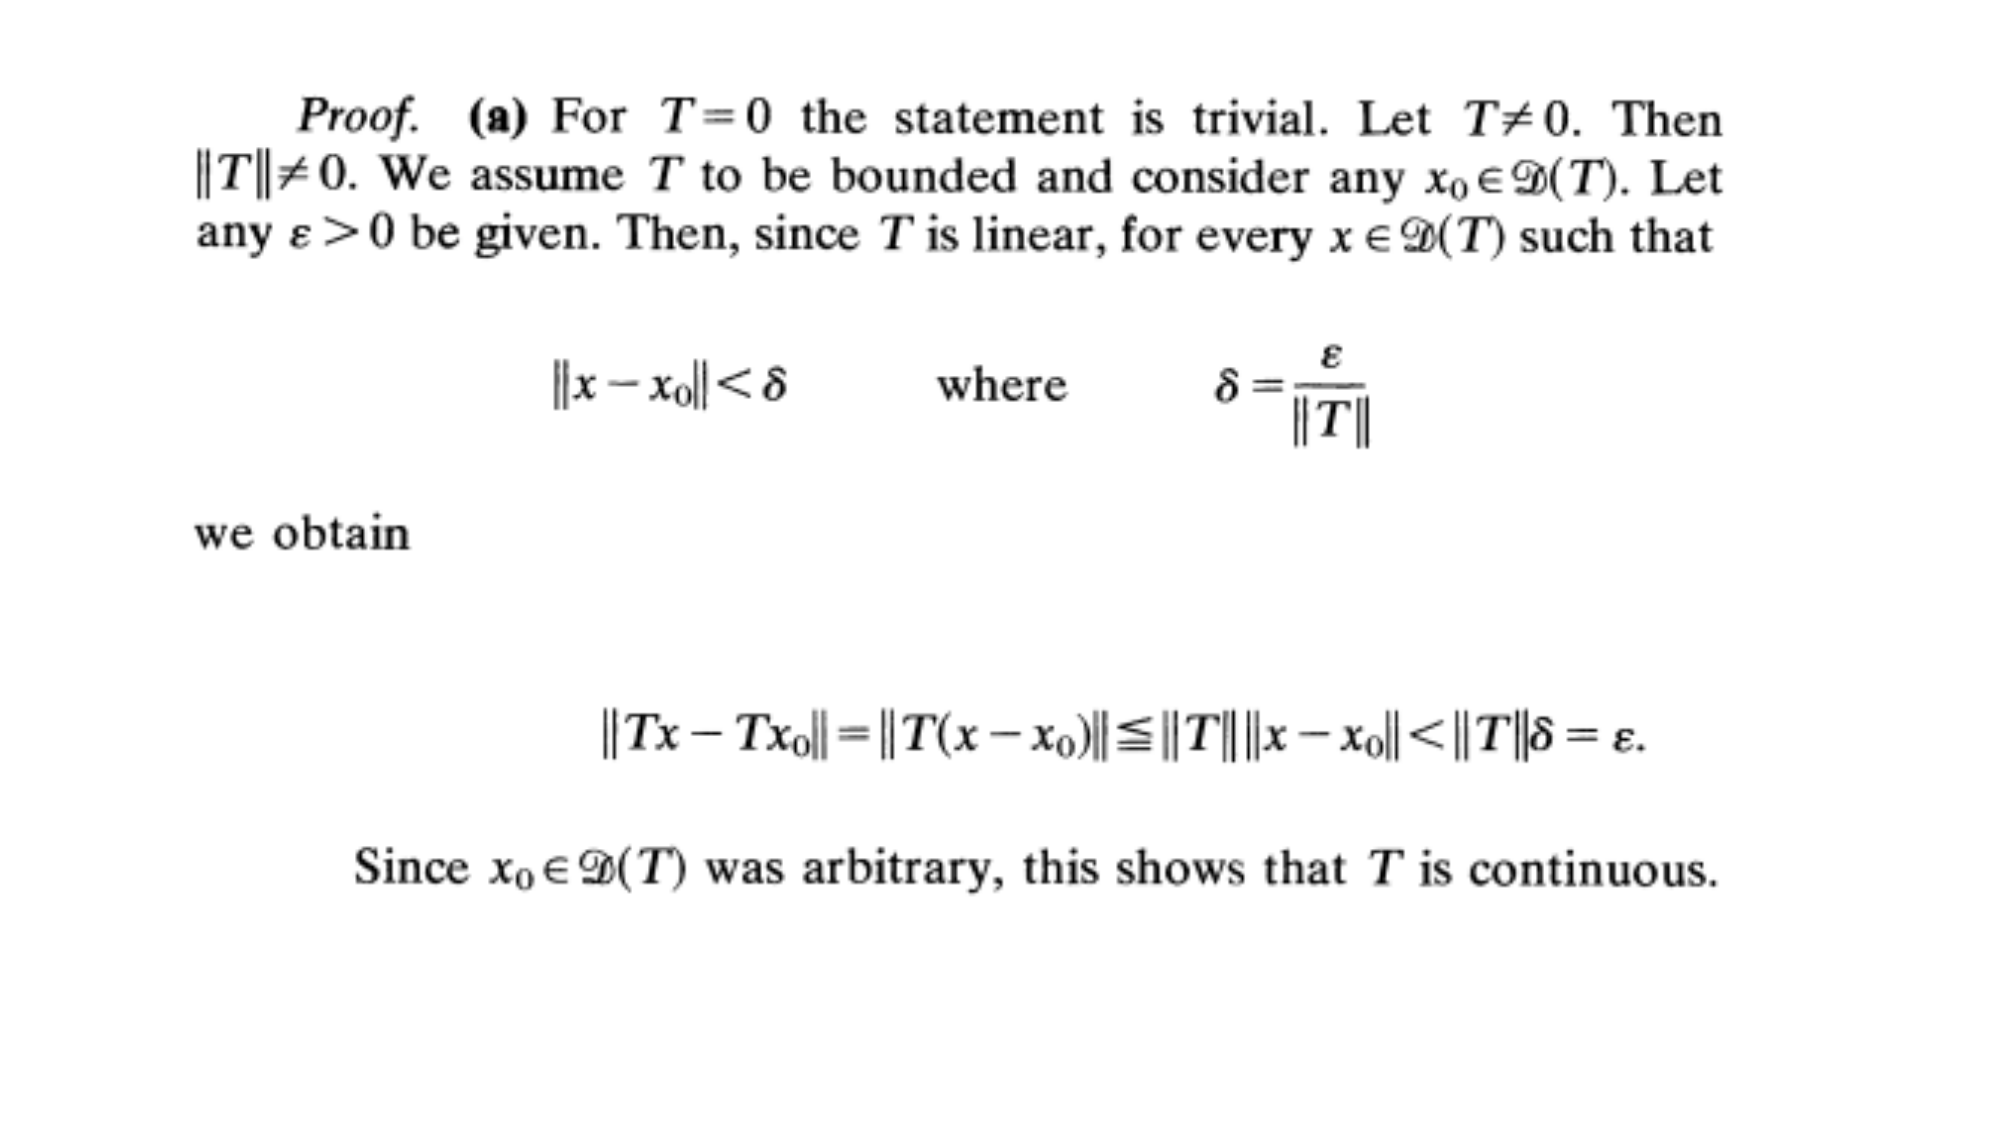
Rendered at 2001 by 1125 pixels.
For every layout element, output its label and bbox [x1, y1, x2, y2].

picture [336, 642, 1846, 933]
picture [148, 39, 1768, 607]
